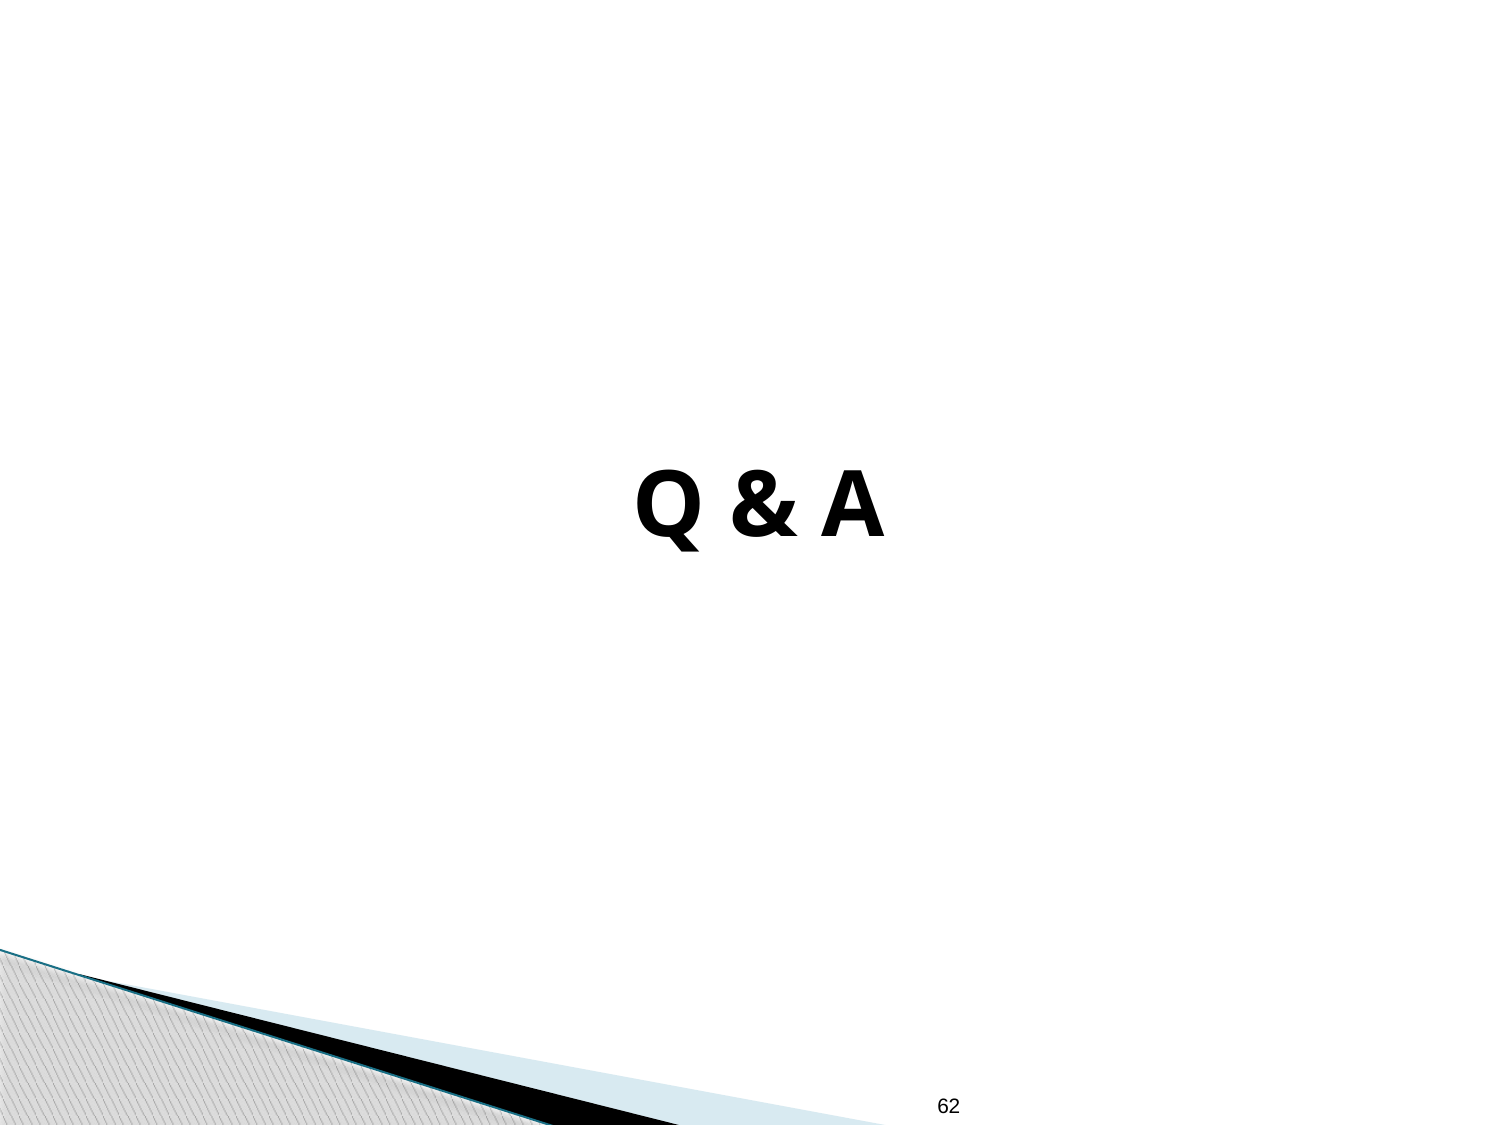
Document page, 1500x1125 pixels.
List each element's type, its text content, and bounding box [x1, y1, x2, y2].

list Q & A [75, 243, 1425, 986]
slide_number 62 [624, 1074, 975, 1125]
